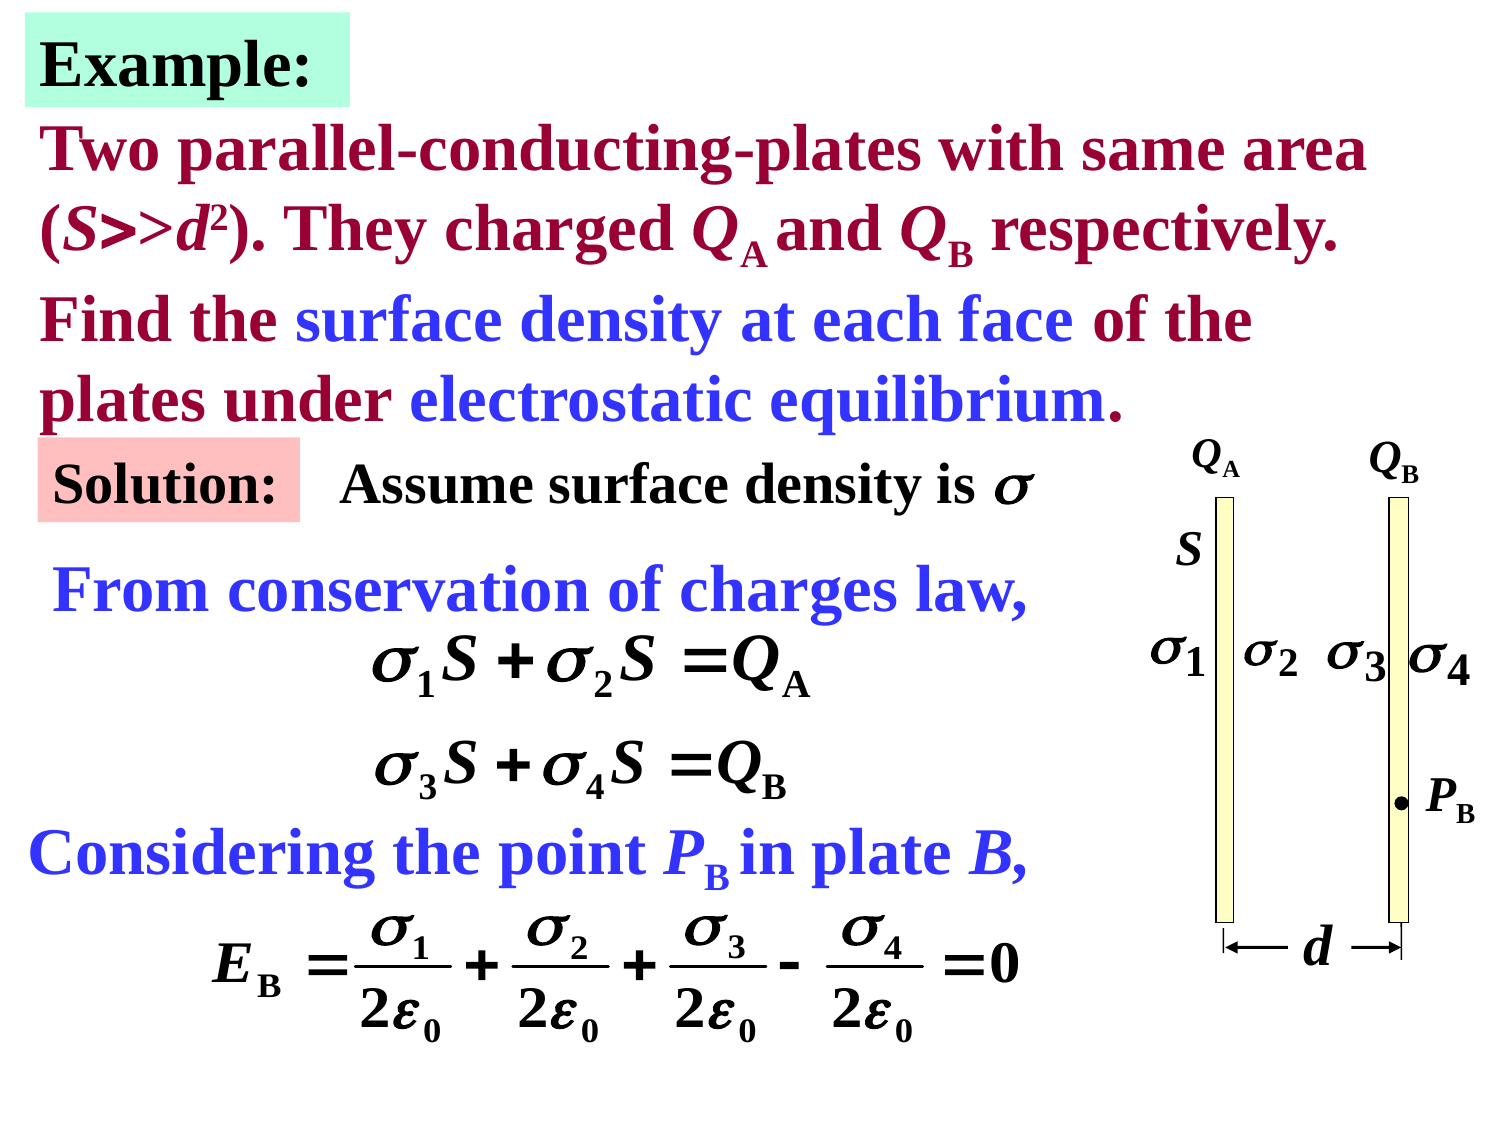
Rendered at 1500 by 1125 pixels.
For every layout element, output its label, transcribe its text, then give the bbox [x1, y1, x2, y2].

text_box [362, 612, 824, 709]
text_box From conservation of charges law, [37, 537, 1050, 633]
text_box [1395, 754, 1498, 830]
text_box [1143, 424, 1481, 985]
text_box Example: [24, 12, 350, 108]
text_box Two parallel-conducting-plates with same area (S>d2). They charged QA and QB respectively. Find the surface density at each face of the plates under electrostatic equilibrium. [24, 96, 1425, 443]
text_box Considering the point PB in plate B, [12, 800, 1075, 906]
text_box Solution: [37, 443, 300, 523]
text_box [200, 884, 1029, 1057]
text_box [366, 719, 800, 816]
text_box Assume surface density is  [324, 437, 1050, 523]
